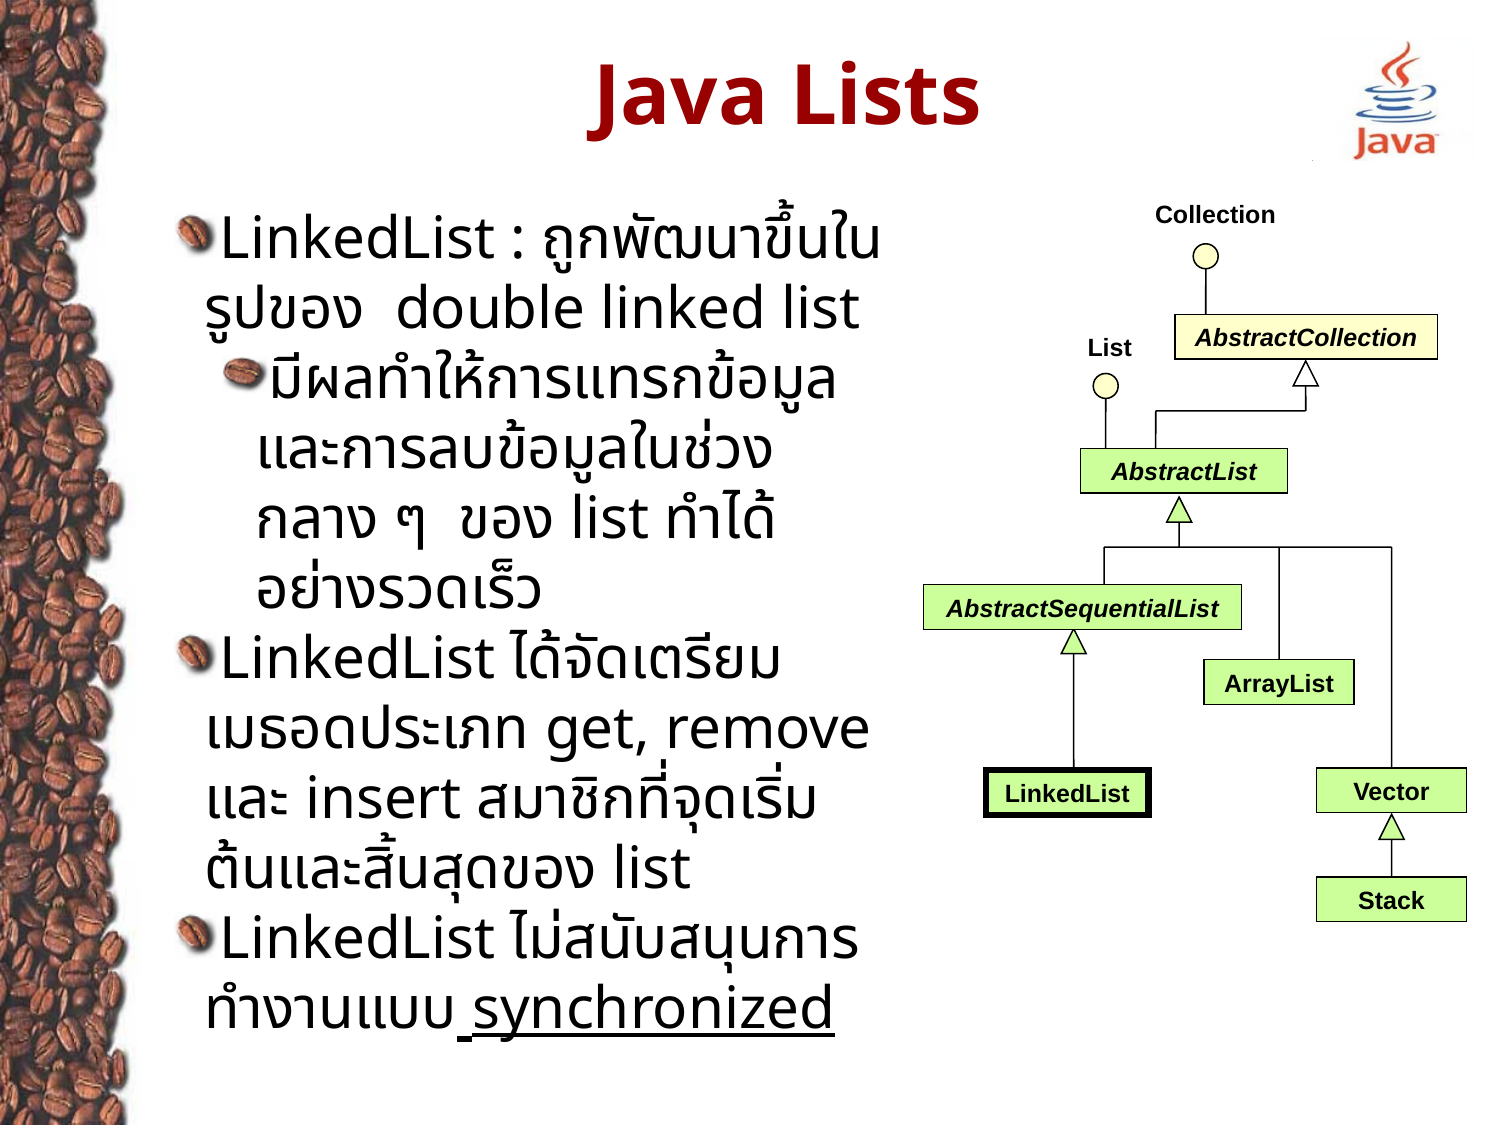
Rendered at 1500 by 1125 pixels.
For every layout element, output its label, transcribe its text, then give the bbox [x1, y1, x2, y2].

picture [174, 212, 220, 258]
list LinkedList : ถูกพัฒนาขึ้นในรูปของ double linked list มีผลทำให้การแทรกข้อมูล และการลบข้อมูลในช่วงกลาง ๆ ของ list ทำได้อย่างรวดเร็ว LinkedList ได้จัดเตรียมเมธอดประเภท get, remove และ insert สมาชิกที่จุดเริ่มต้นและสิ้นสุดของ list LinkedList ไม่สนับสนุนการทำงานแบบ synchronized [174, 199, 888, 988]
picture [174, 912, 220, 958]
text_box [923, 190, 1467, 924]
title Java Lists [349, 24, 1226, 176]
picture [1312, 37, 1475, 161]
picture [174, 632, 220, 678]
picture [222, 356, 270, 394]
picture [0, 0, 141, 1125]
